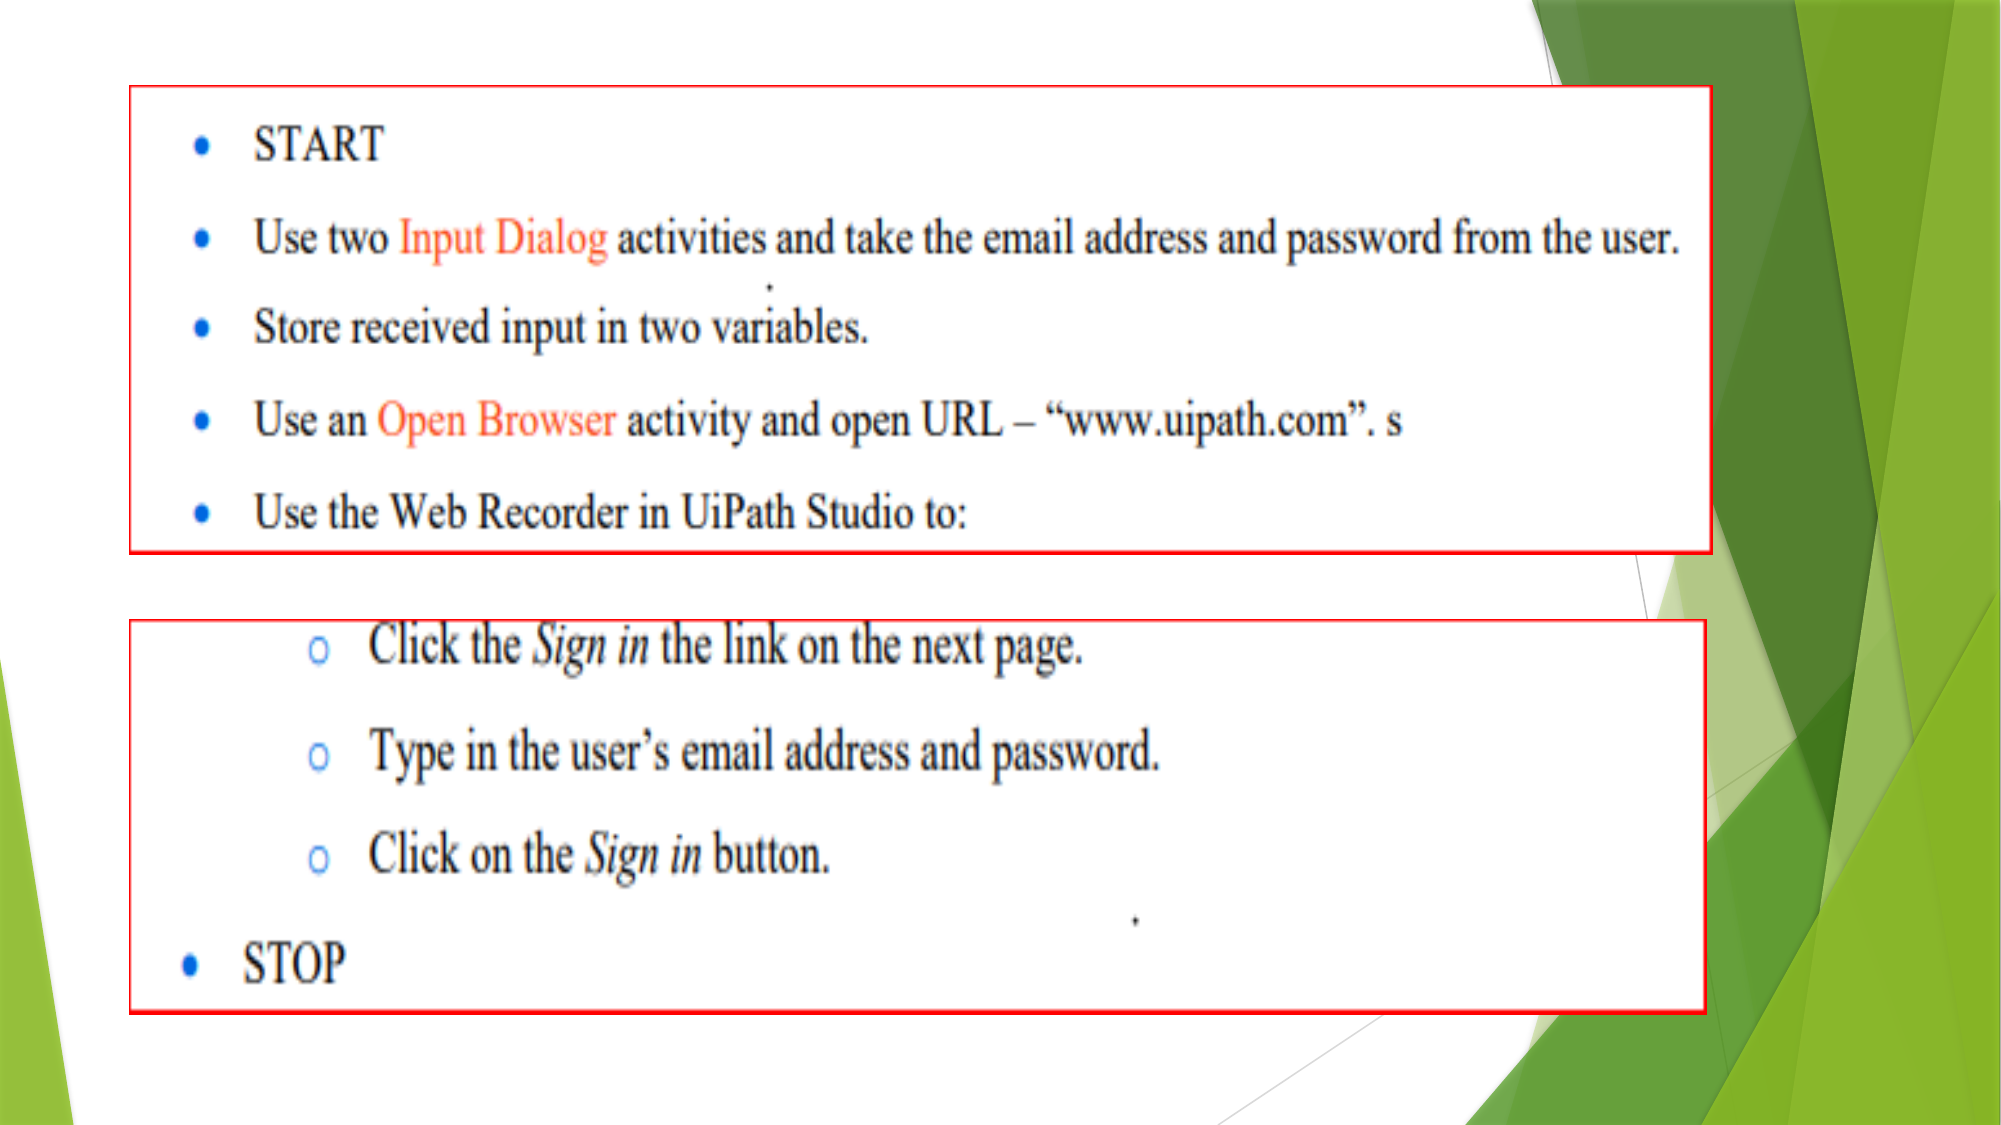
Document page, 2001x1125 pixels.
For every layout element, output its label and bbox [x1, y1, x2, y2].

picture [129, 84, 1713, 556]
picture [129, 619, 1707, 1015]
